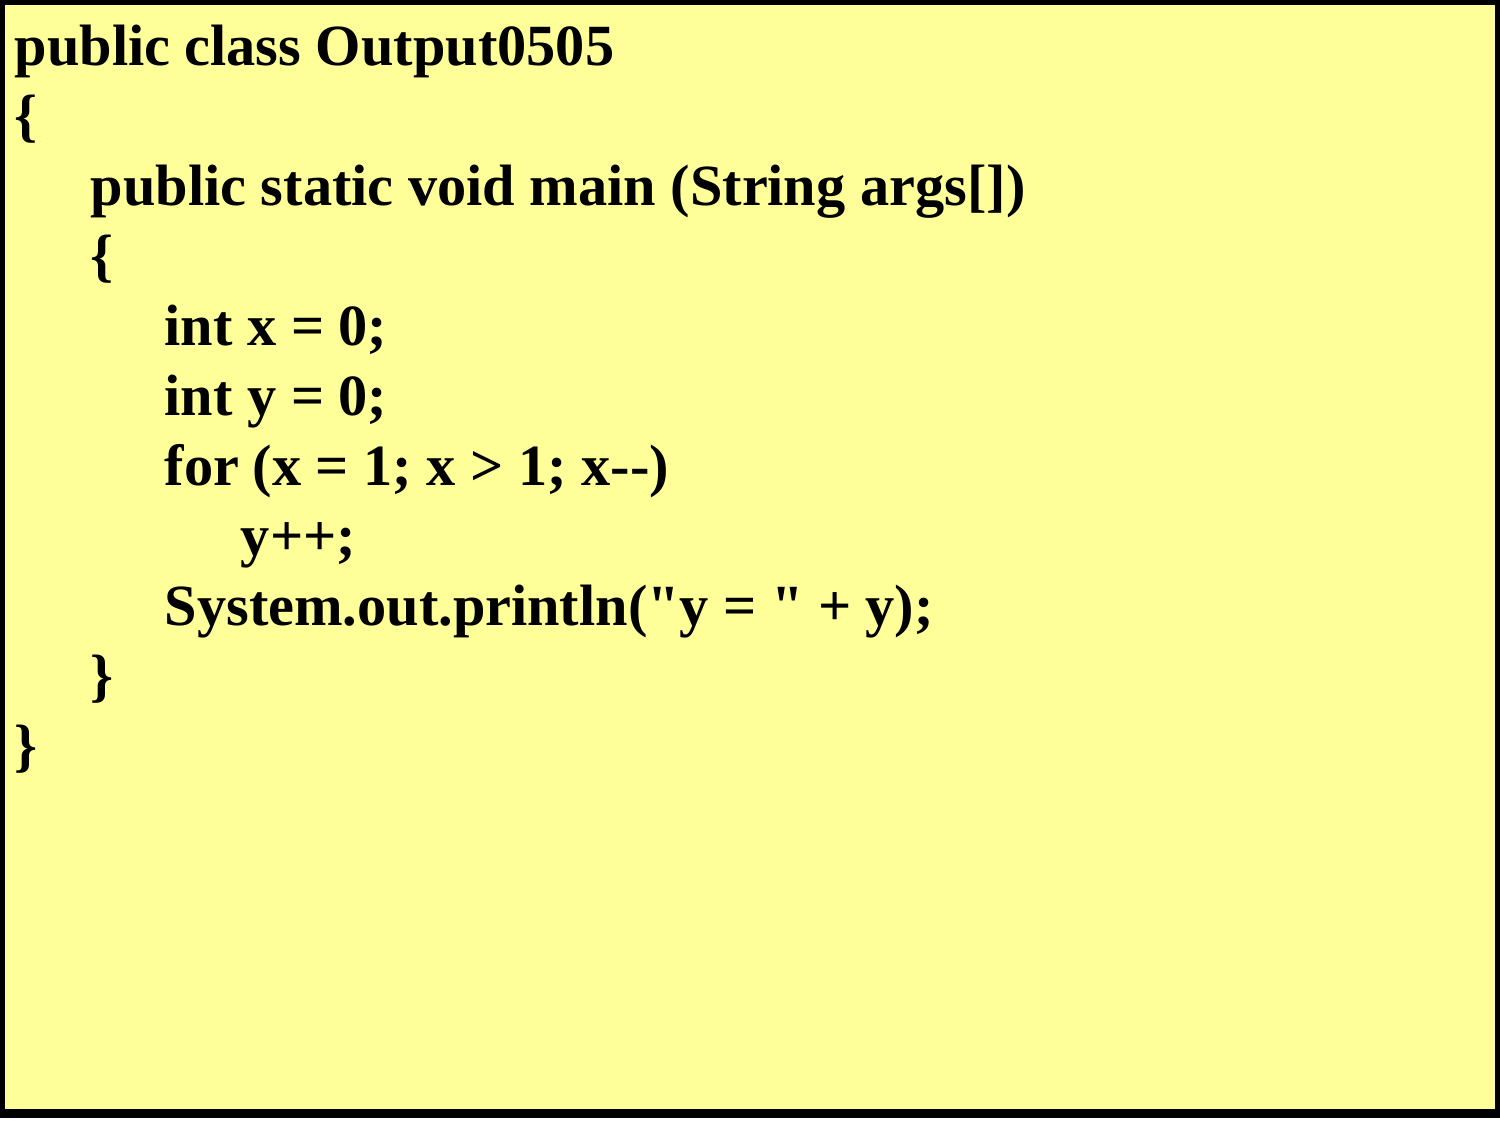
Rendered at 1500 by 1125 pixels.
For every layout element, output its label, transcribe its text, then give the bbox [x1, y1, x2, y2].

text_box public class Output0505 { public static void main (String args[]) { int x = 0; int y = 0; for (x = 1; x > 1; x--) y++; System.out.println("y = " + y); } } [0, 0, 1500, 1114]
